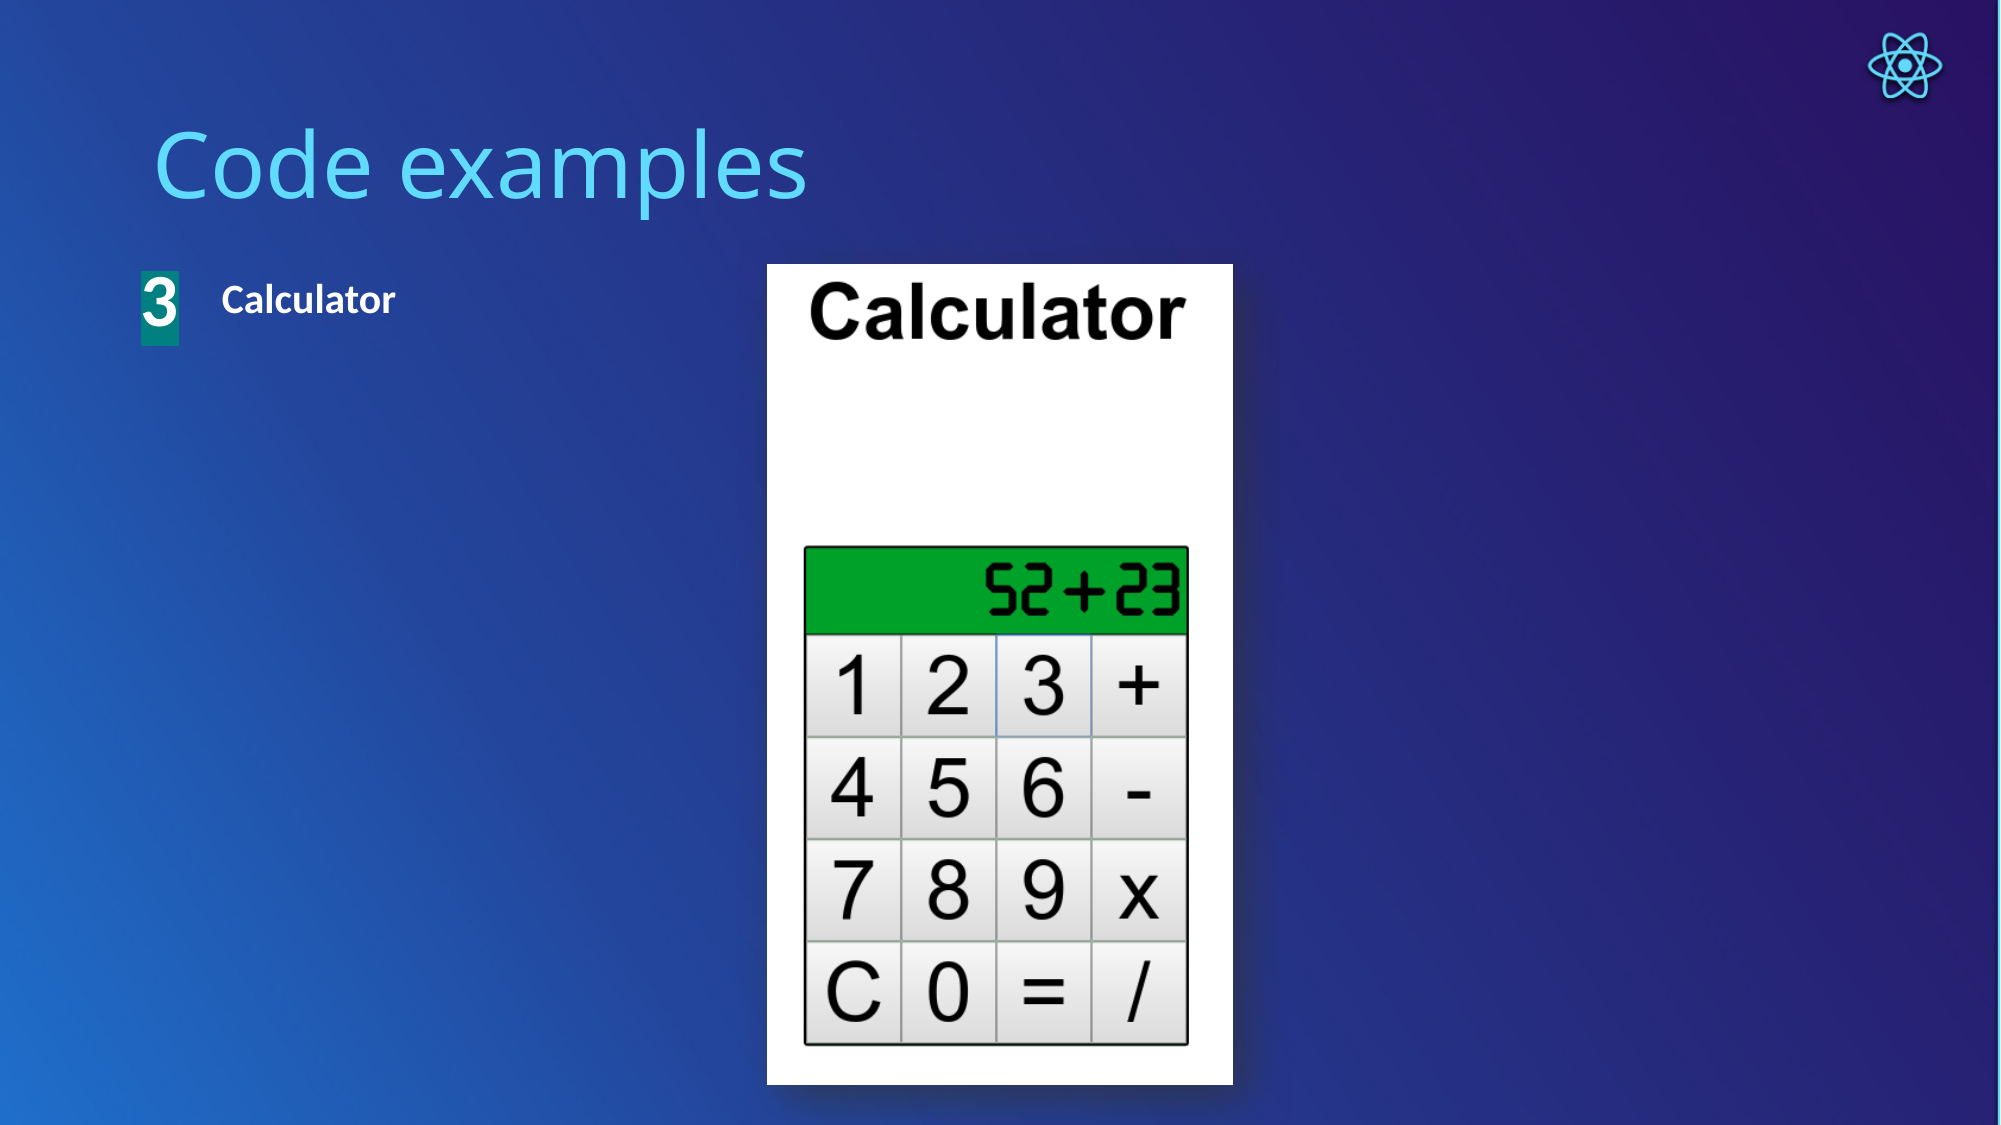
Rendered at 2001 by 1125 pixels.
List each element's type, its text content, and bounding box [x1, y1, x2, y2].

title Code examples [137, 59, 1863, 278]
text_box 3 [126, 244, 194, 350]
picture [0, 0, 2001, 1125]
text_box Calculator [207, 264, 412, 330]
